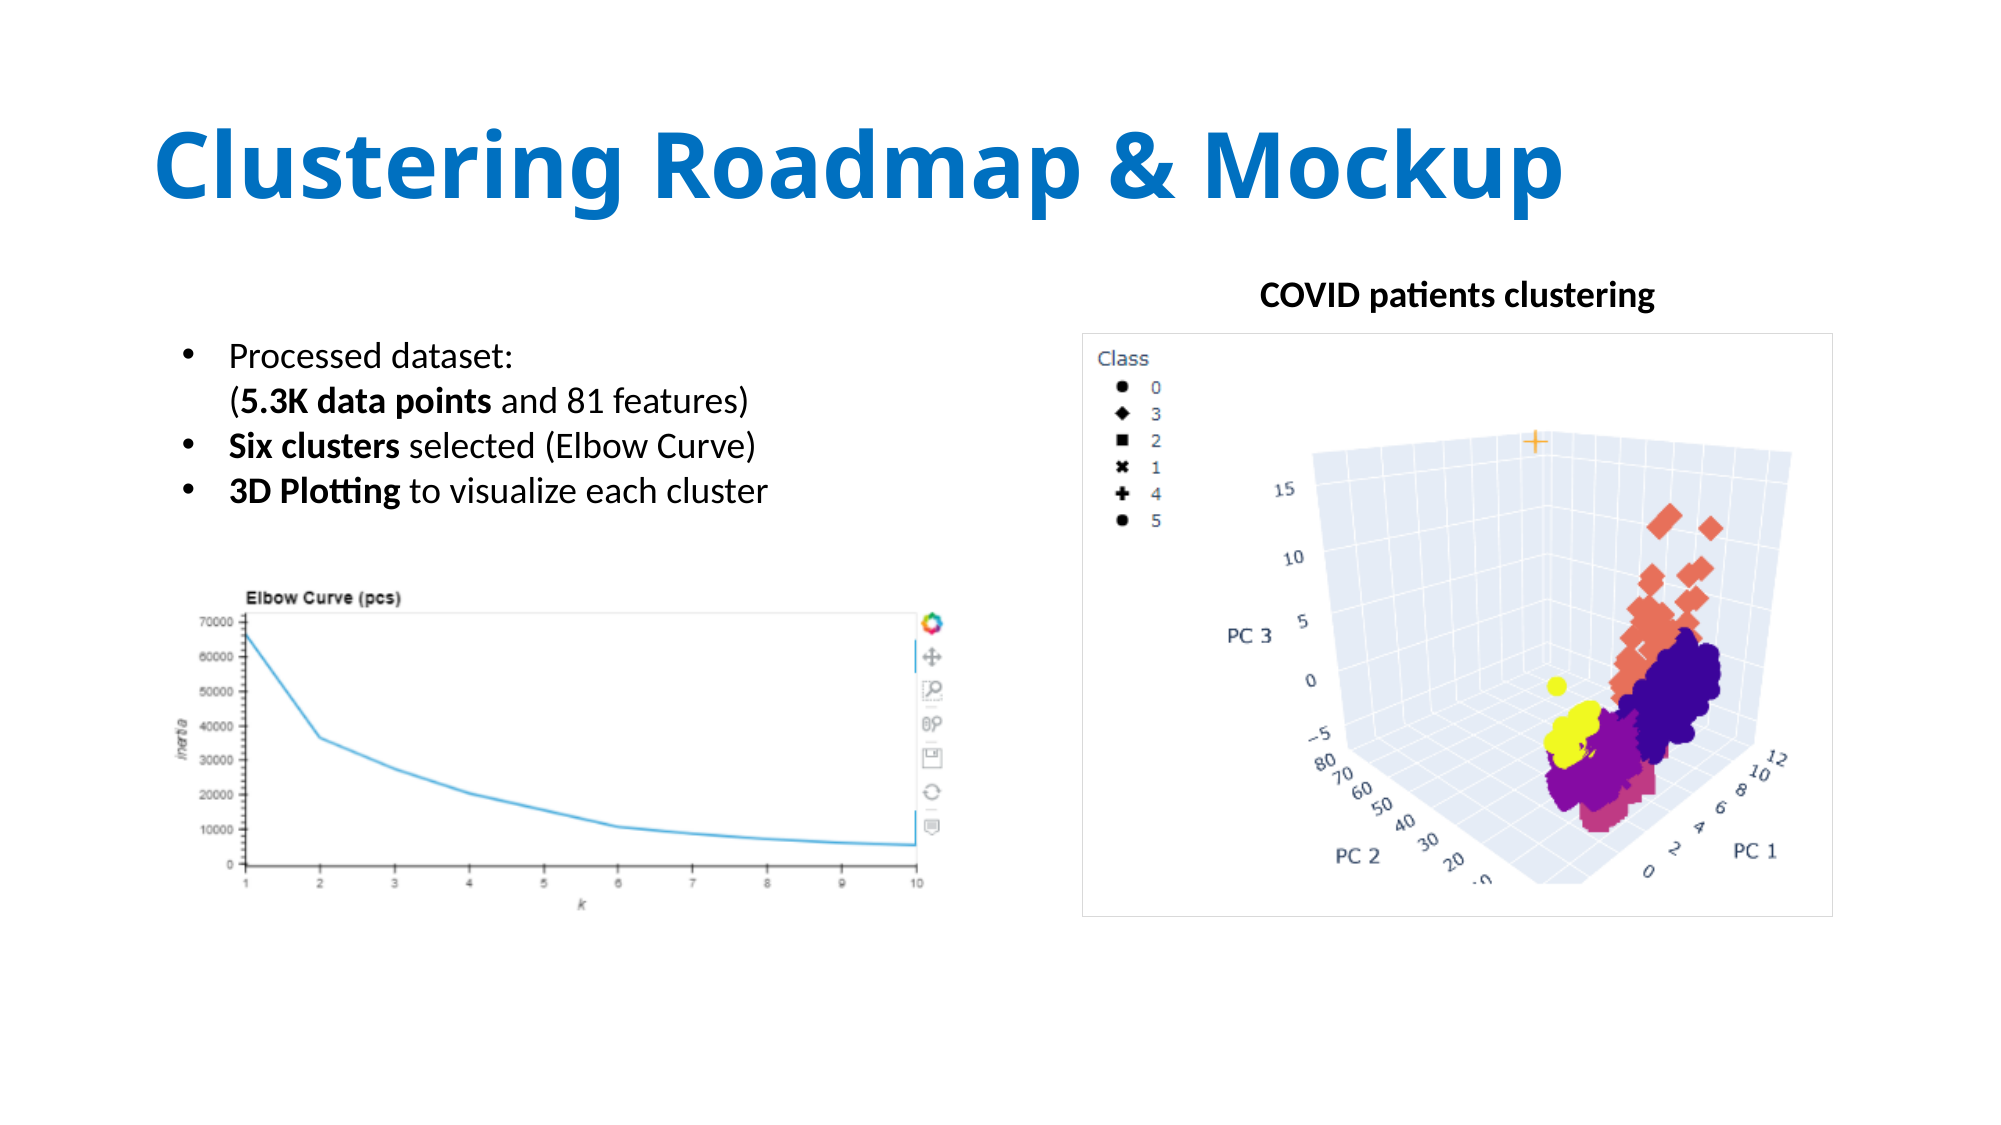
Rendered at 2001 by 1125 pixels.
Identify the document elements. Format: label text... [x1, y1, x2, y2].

text_box COVID patients clustering [1082, 263, 1833, 323]
title Clustering Roadmap & Mockup [137, 59, 1863, 278]
picture [1082, 333, 1833, 917]
text_box Processed dataset: (5.3K data points and 81 features) Six clusters selected (Elbow Curve) 3D Plotting to visualize each cluster [167, 323, 957, 519]
picture [167, 578, 957, 920]
